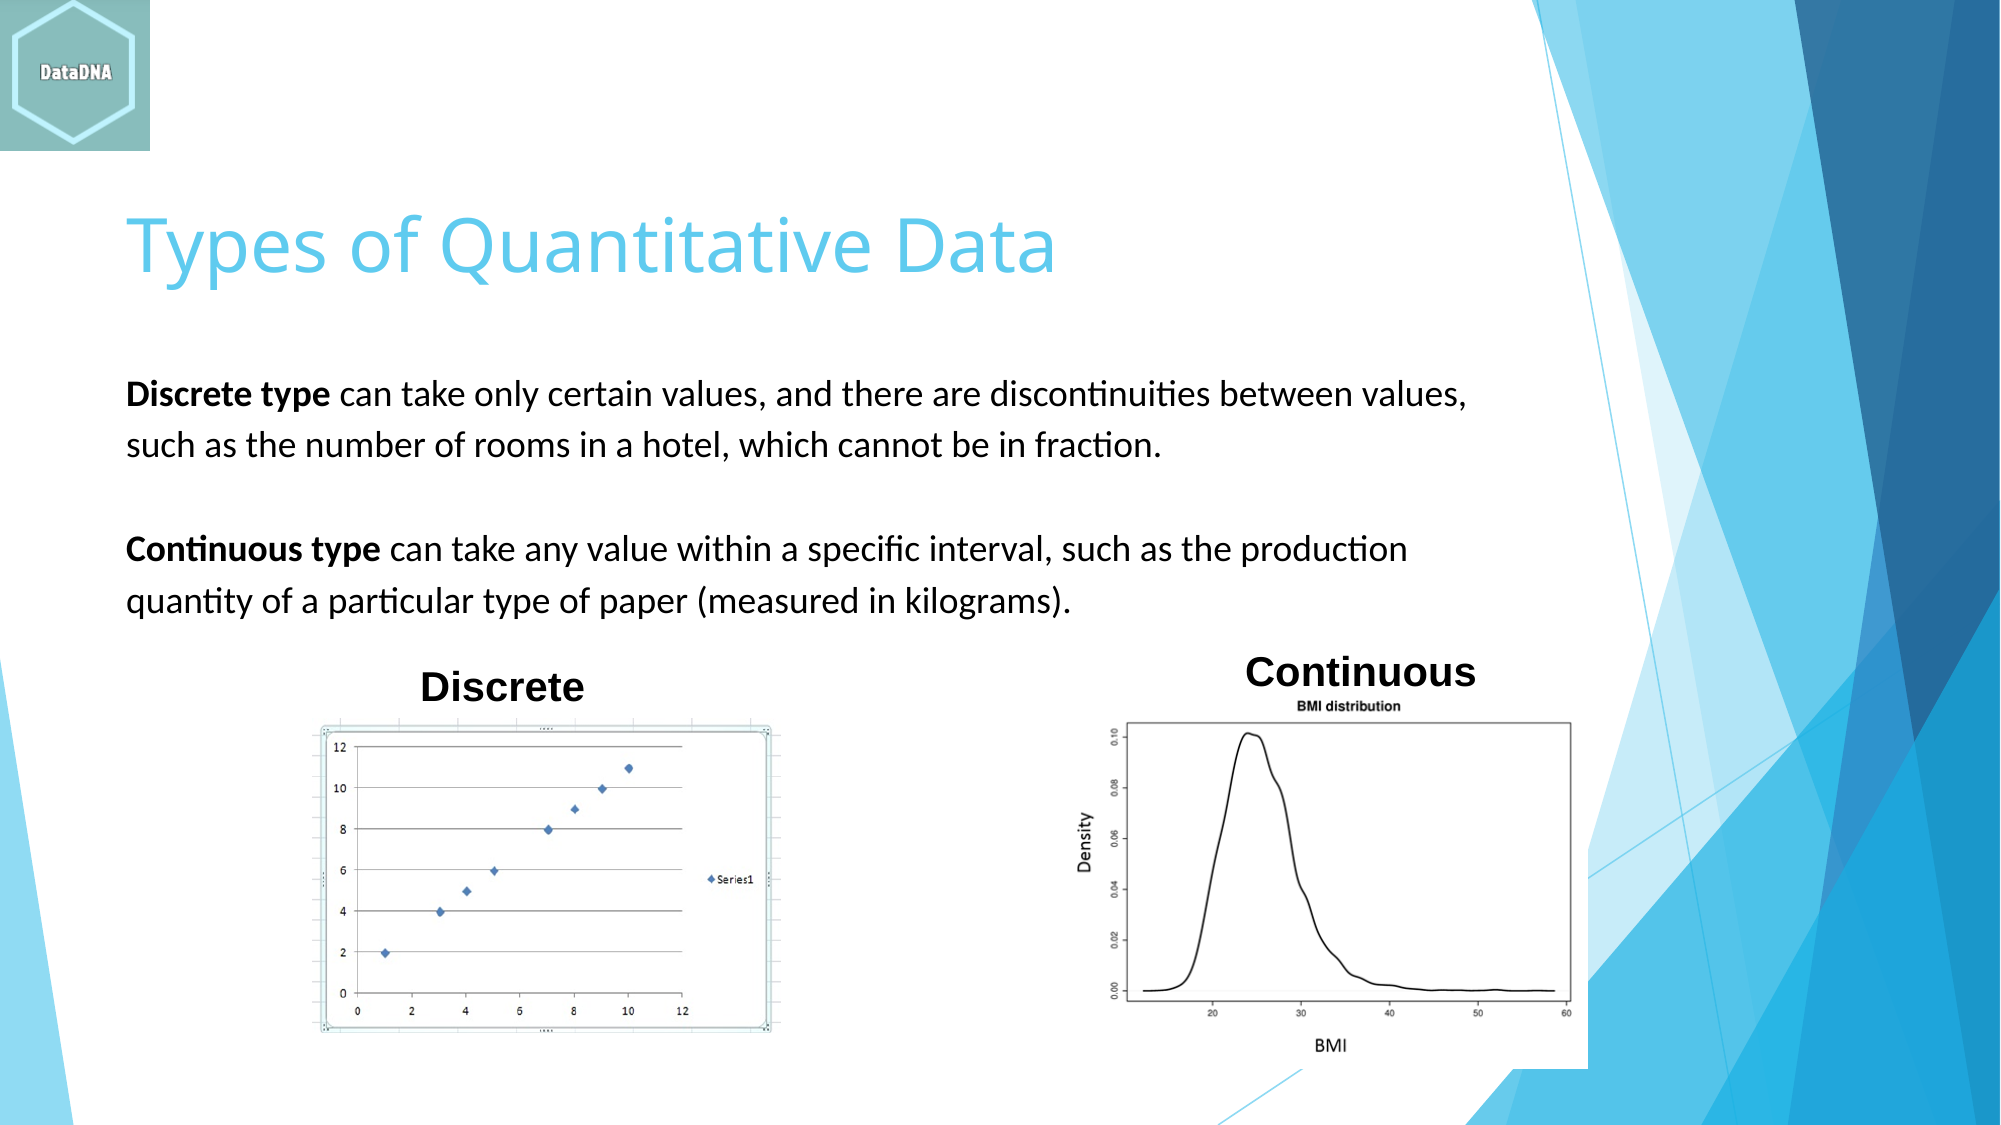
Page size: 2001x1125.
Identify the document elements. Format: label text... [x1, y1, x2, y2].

picture [0, 0, 150, 151]
text_box Discrete [405, 601, 898, 725]
picture [312, 718, 782, 1034]
title Types of Quantitative Data [111, 99, 1522, 317]
list Discrete type can take only certain values, and there are discontinuities between values, such as the number of rooms in a hotel, which cannot be in fraction. Continuous type can take any value within a specific interval, such as the production quantity of a particular type of paper (measured in kilograms). [111, 354, 1522, 992]
text_box Continuous [1011, 622, 1504, 710]
picture [1065, 689, 1588, 1069]
